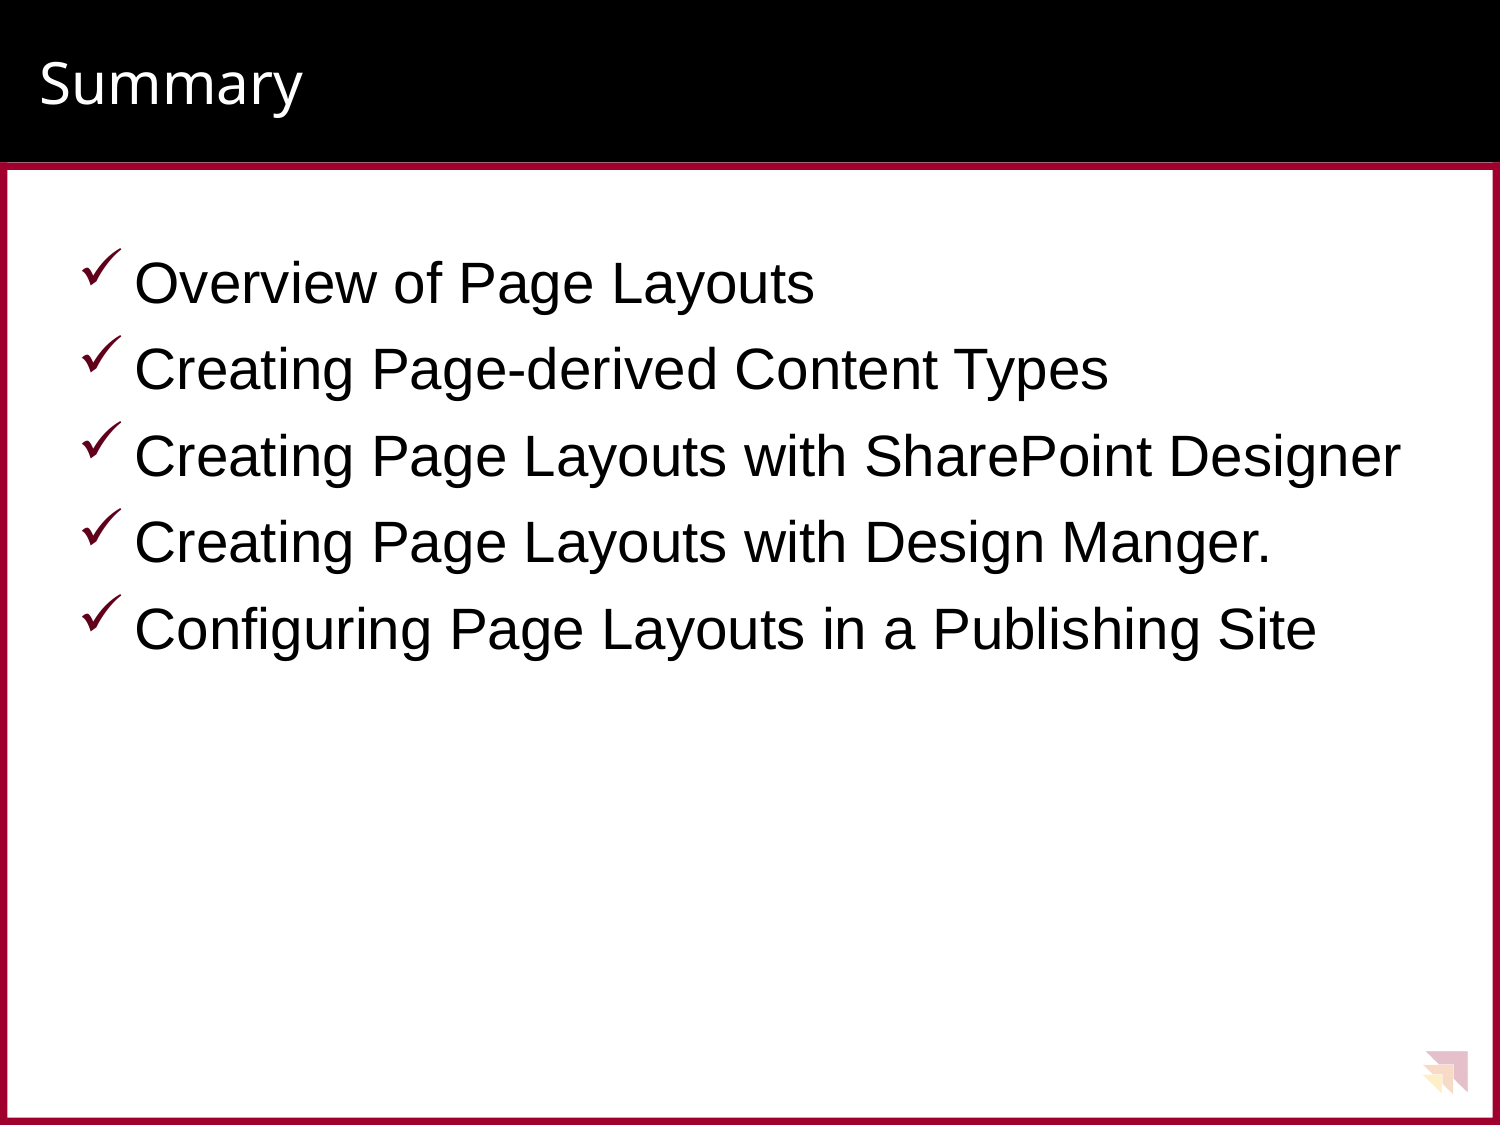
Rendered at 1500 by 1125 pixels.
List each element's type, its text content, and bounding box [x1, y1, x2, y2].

list Overview of Page Layouts Creating Page-derived Content Types Creating Page Layouts with SharePoint Designer Creating Page Layouts with Design Manger. Configuring Page Layouts in a Publishing Site [62, 237, 1438, 1088]
title Summary [24, 12, 1438, 150]
